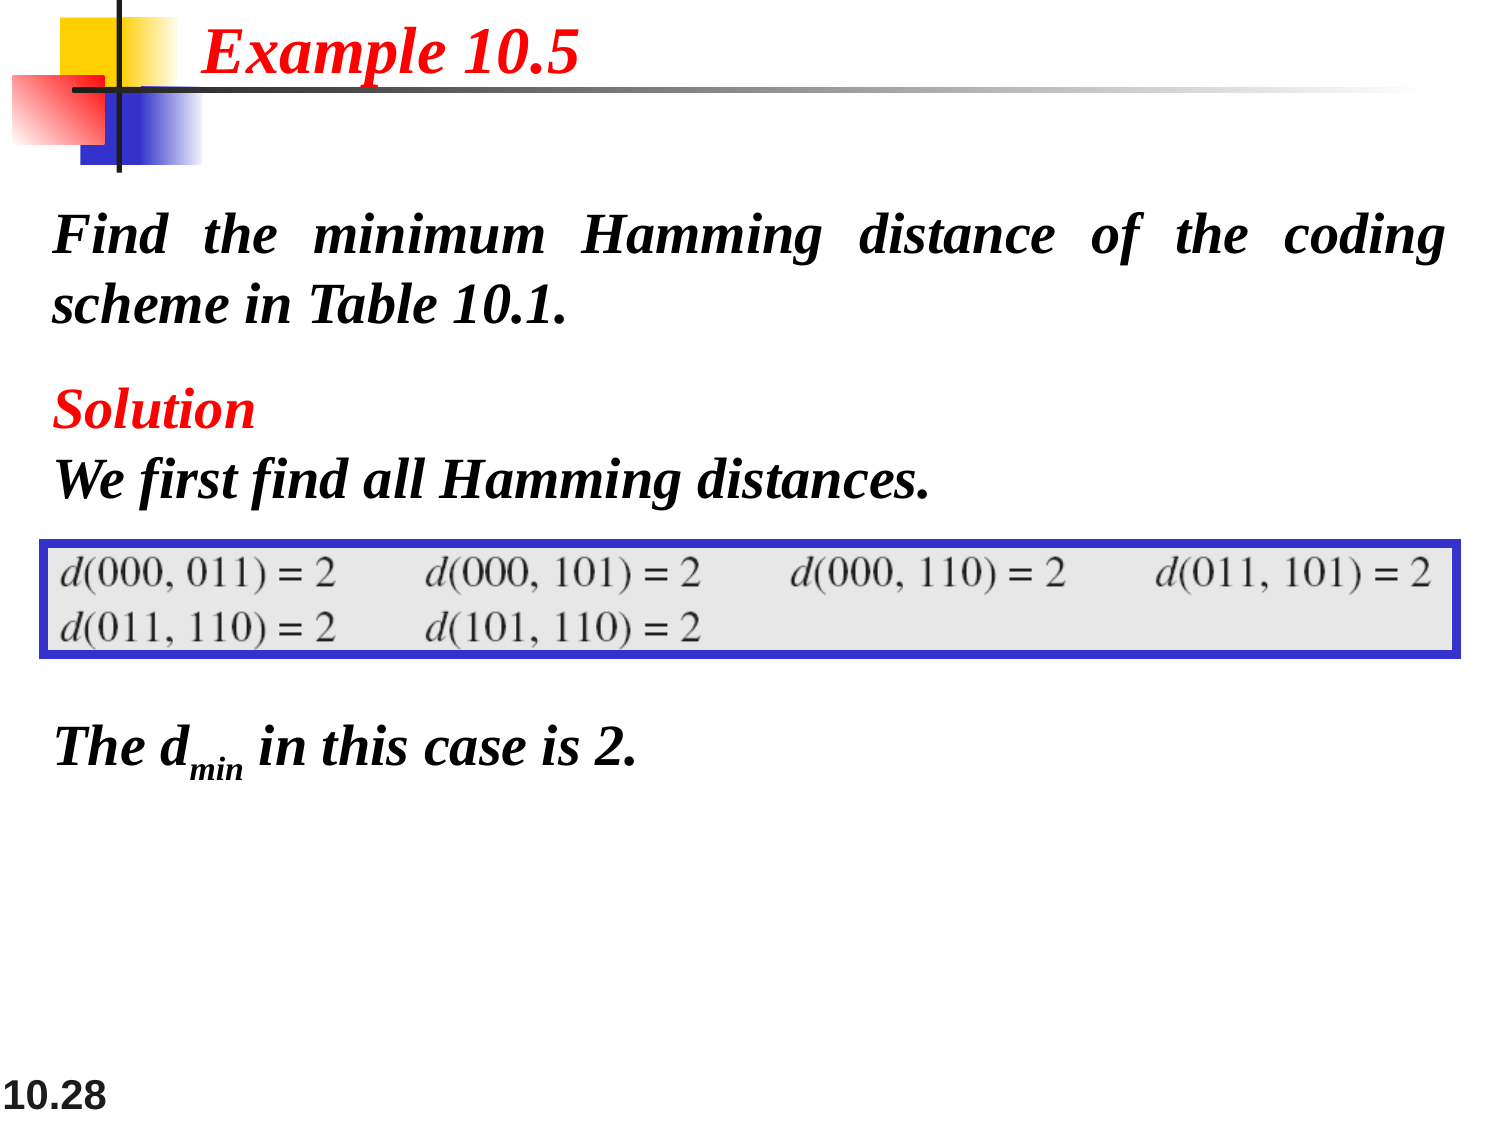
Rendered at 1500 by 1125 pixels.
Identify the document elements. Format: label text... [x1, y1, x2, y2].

text_box [122, 17, 177, 86]
text_box [116, 93, 122, 173]
text_box [60, 17, 116, 86]
picture [47, 548, 1452, 650]
text_box Find the minimum Hamming distance of the coding scheme in Table 10.1. [37, 187, 1463, 343]
text_box [596, 87, 1423, 93]
text_box [141, 93, 202, 165]
text_box [80, 93, 116, 165]
text_box [122, 93, 141, 165]
text_box Example 10.5 [187, 0, 596, 95]
text_box The dmin in this case is 2. [37, 699, 1463, 795]
text_box [72, 87, 187, 93]
text_box [12, 75, 105, 145]
text_box Solution We first find all Hamming distances. [37, 362, 1463, 518]
text_box [116, 0, 122, 87]
slide_number 10.28 [0, 1050, 300, 1125]
